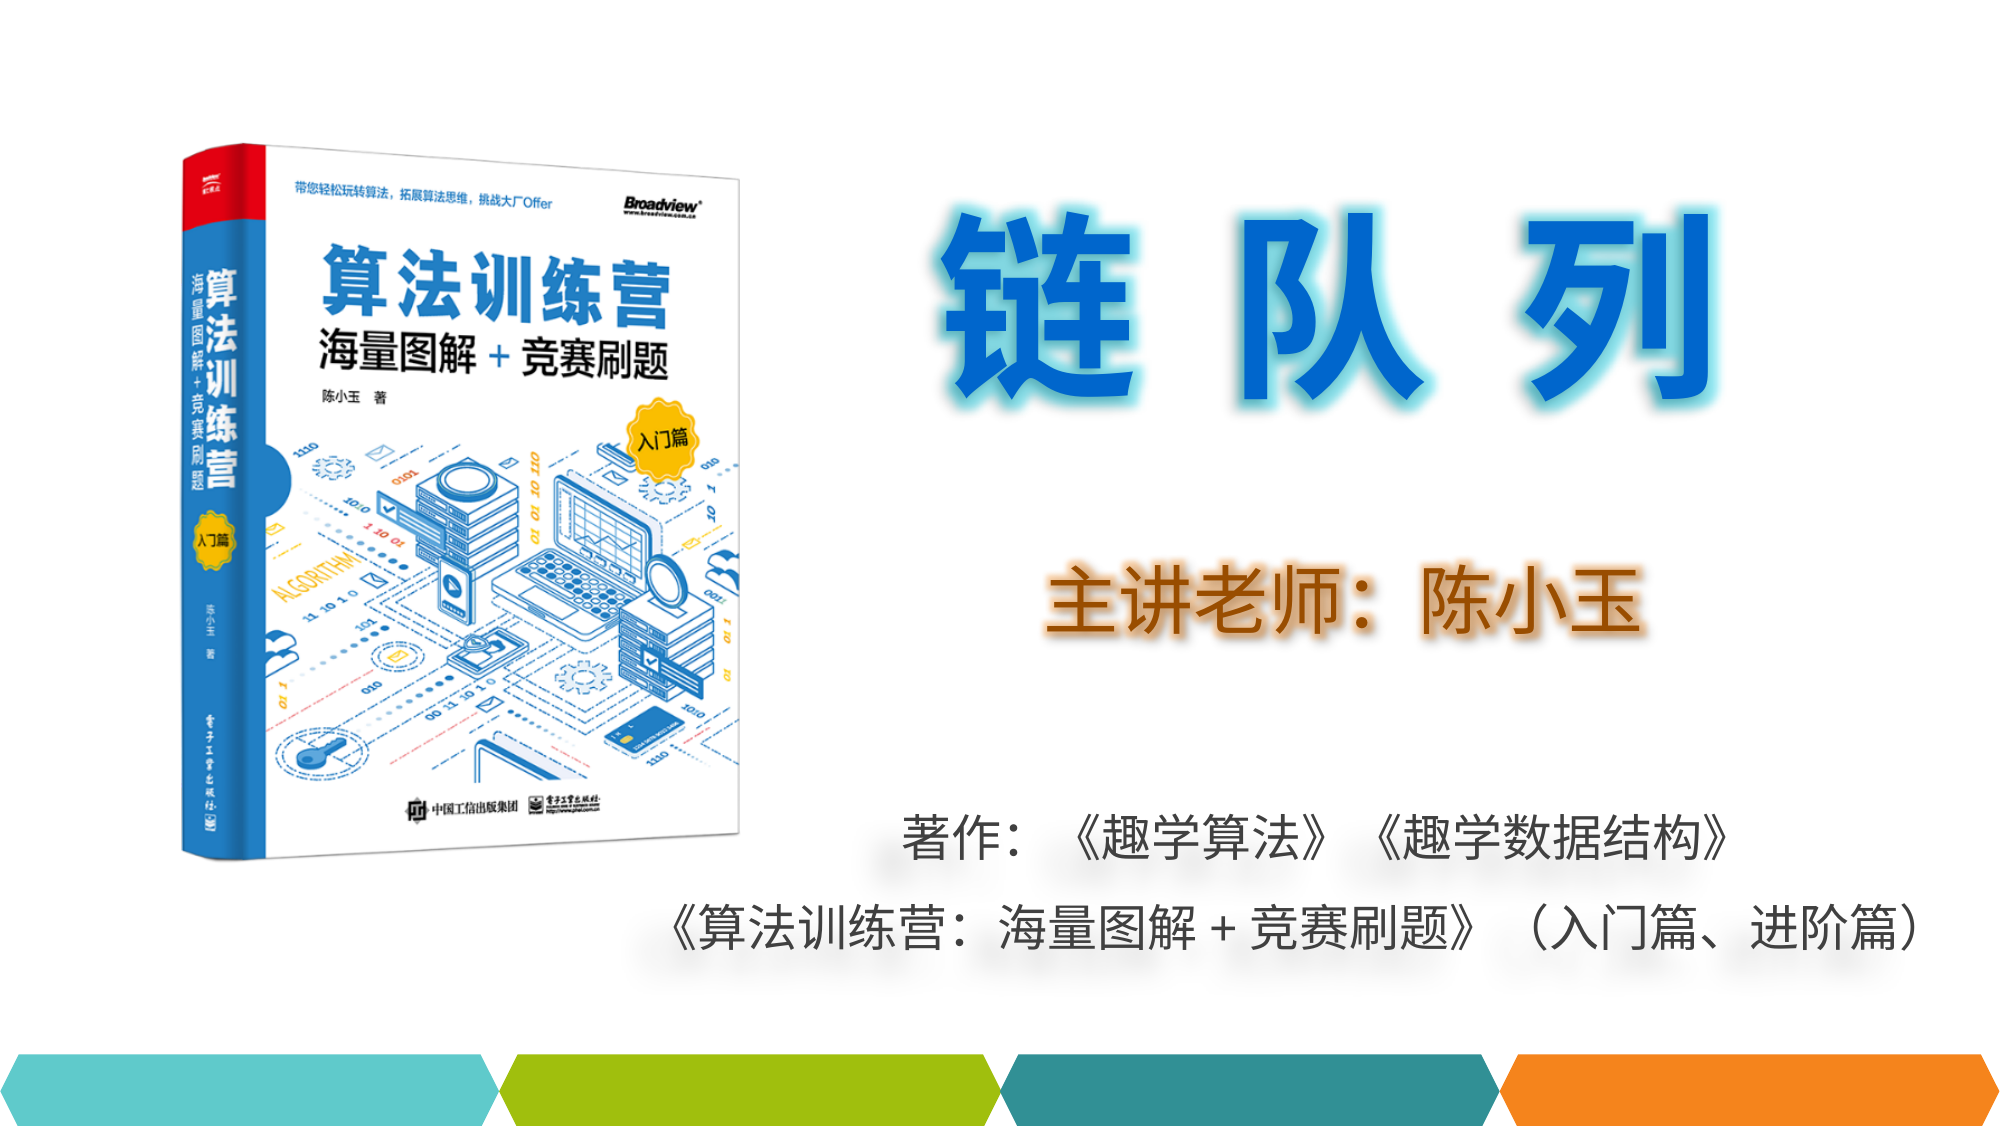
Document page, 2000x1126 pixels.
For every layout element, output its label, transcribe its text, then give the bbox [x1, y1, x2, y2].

picture [125, 133, 783, 878]
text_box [0, 1053, 2000, 1126]
text_box 主讲老师：陈小玉 [1031, 548, 1657, 649]
text_box 著作：《趣学算法》《趣学数据结构》 《算法训练营：海量图解+竞赛刷题》（入门篇、进阶篇） [632, 769, 1965, 964]
